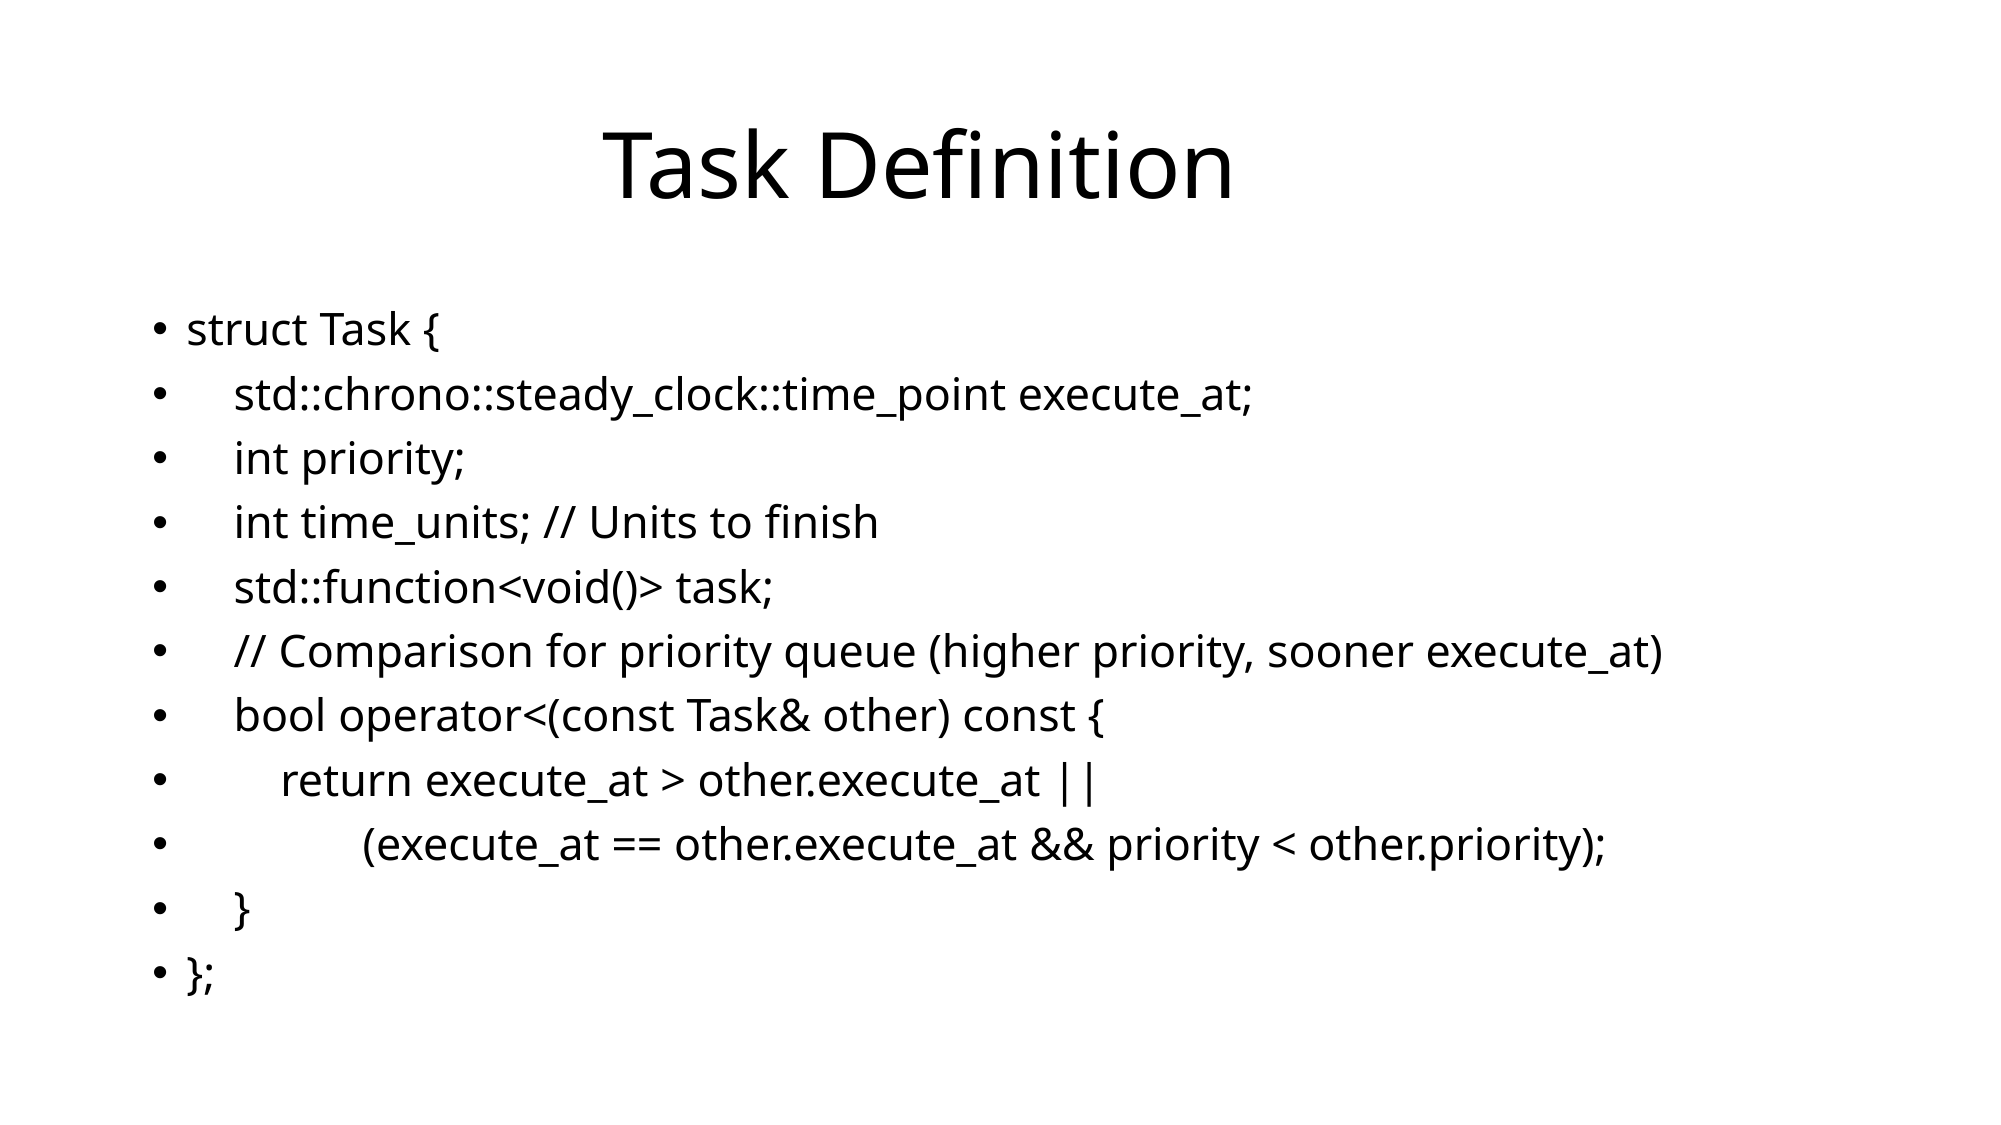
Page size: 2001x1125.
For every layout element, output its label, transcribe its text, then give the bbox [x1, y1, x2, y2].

list struct Task { std::chrono::steady_clock::time_point execute_at; int priority; int time_units; // Units to finish std::function<void()> task; // Comparison for priority queue (higher priority, sooner execute_at) bool operator<(const Task& other) const { return execute_at > other.execute_at || (execute_at == other.execute_at && priority < other.priority); } }; [137, 299, 1863, 1014]
title Task Definition [137, 59, 1863, 278]
